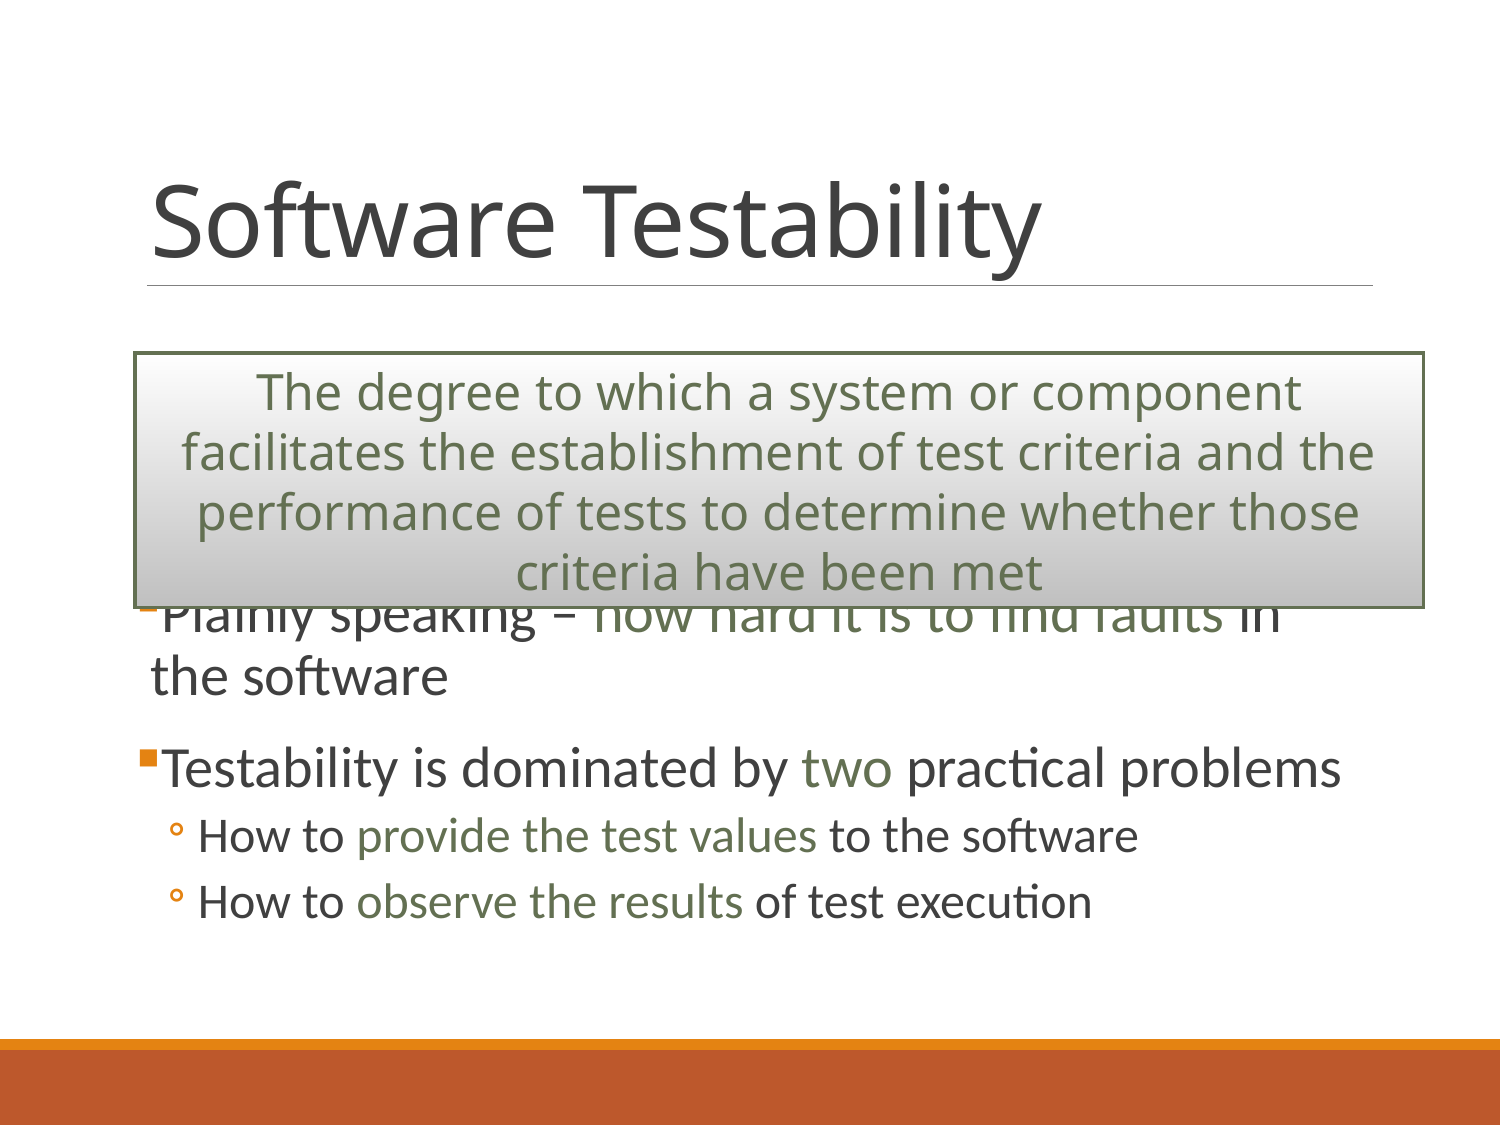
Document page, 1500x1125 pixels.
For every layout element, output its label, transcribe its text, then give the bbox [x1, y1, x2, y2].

text_box The degree to which a system or component facilitates the establishment of test criteria and the performance of tests to determine whether those criteria have been met [134, 353, 1424, 608]
title Software Testability [135, 47, 1373, 285]
list Plainly speaking – how hard it is to find faults in the software Testability is dominated by two practical problems How to provide the test values to the software How to observe the results of test execution [135, 608, 1373, 963]
